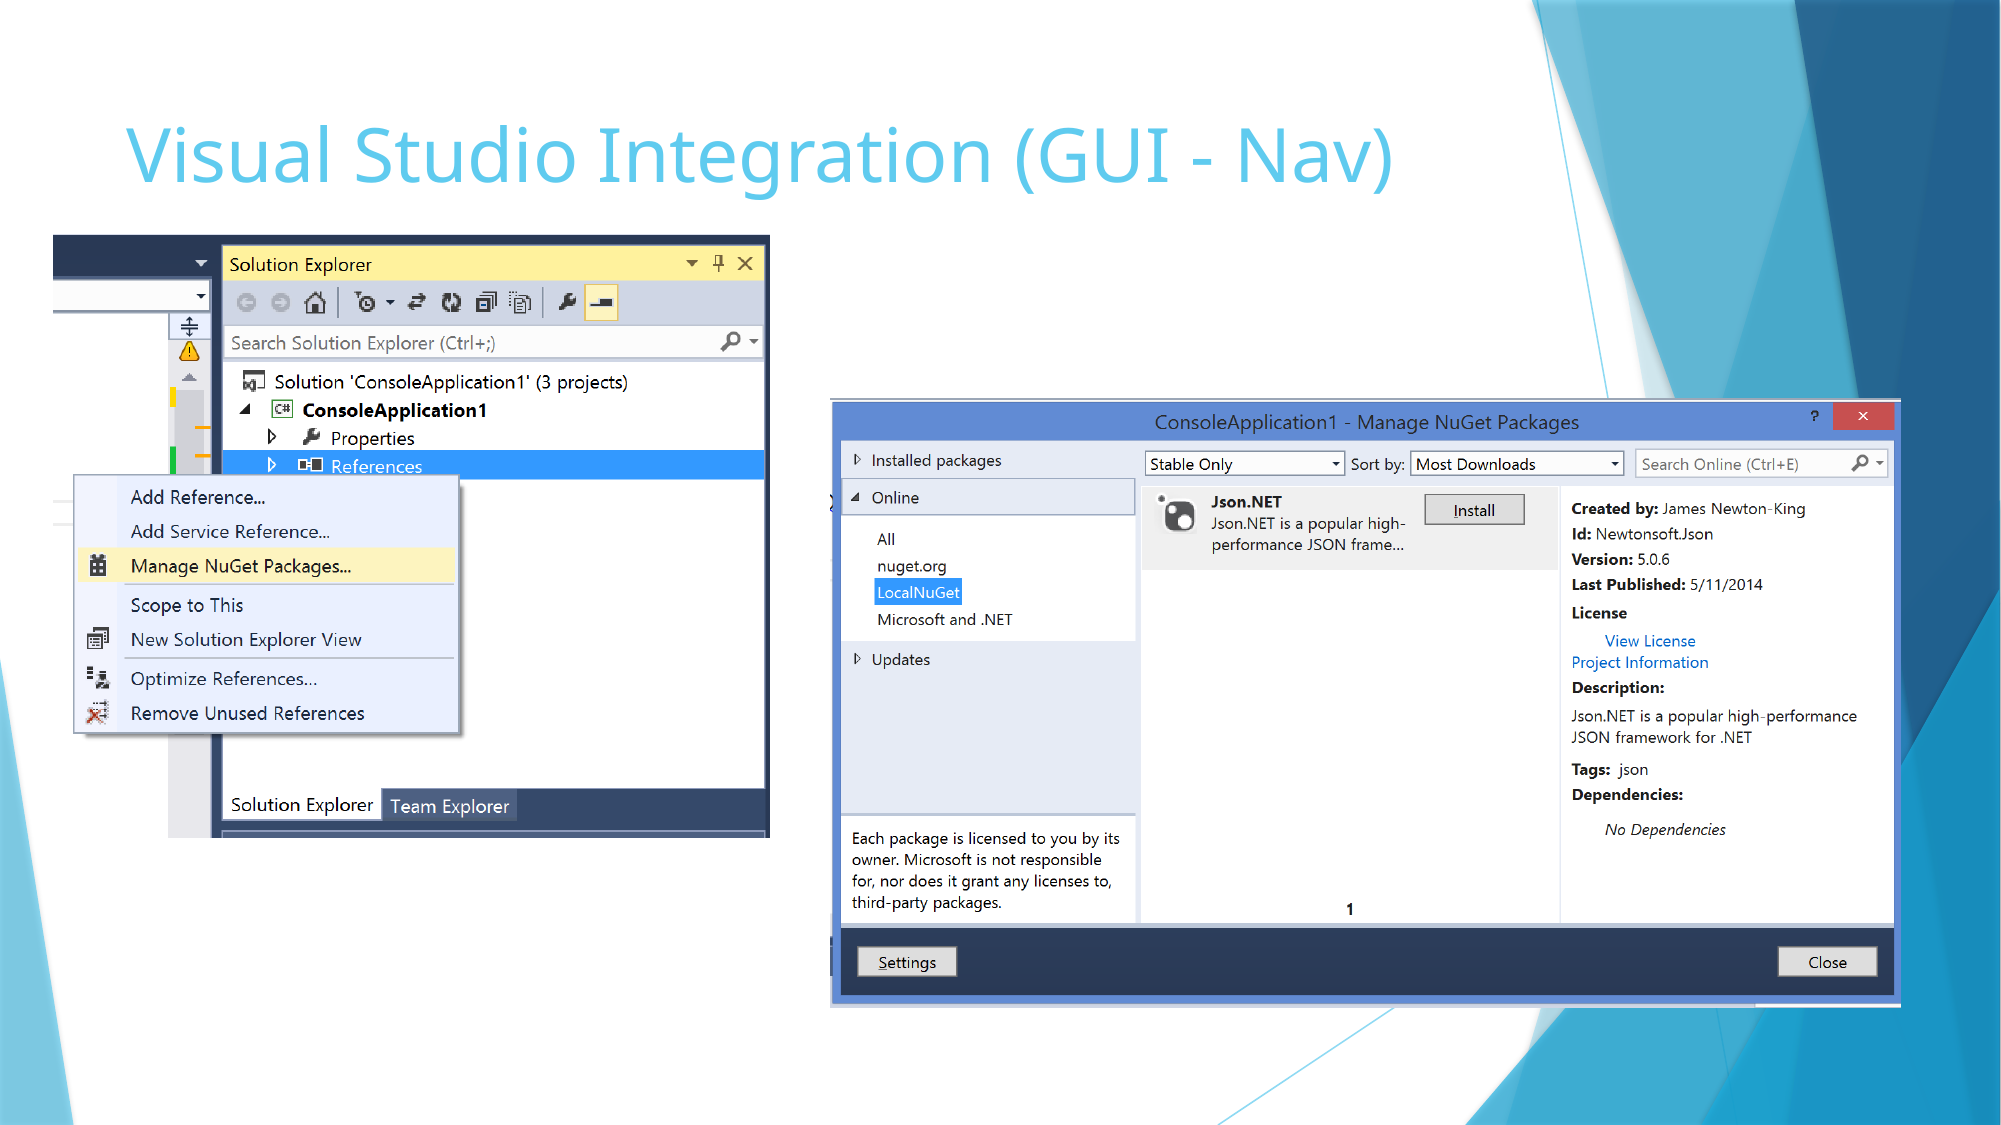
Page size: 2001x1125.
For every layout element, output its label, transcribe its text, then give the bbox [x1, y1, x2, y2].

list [52, 234, 774, 844]
title Visual Studio Integration (GUI - Nav) [111, 99, 1522, 317]
picture [830, 397, 1902, 1009]
